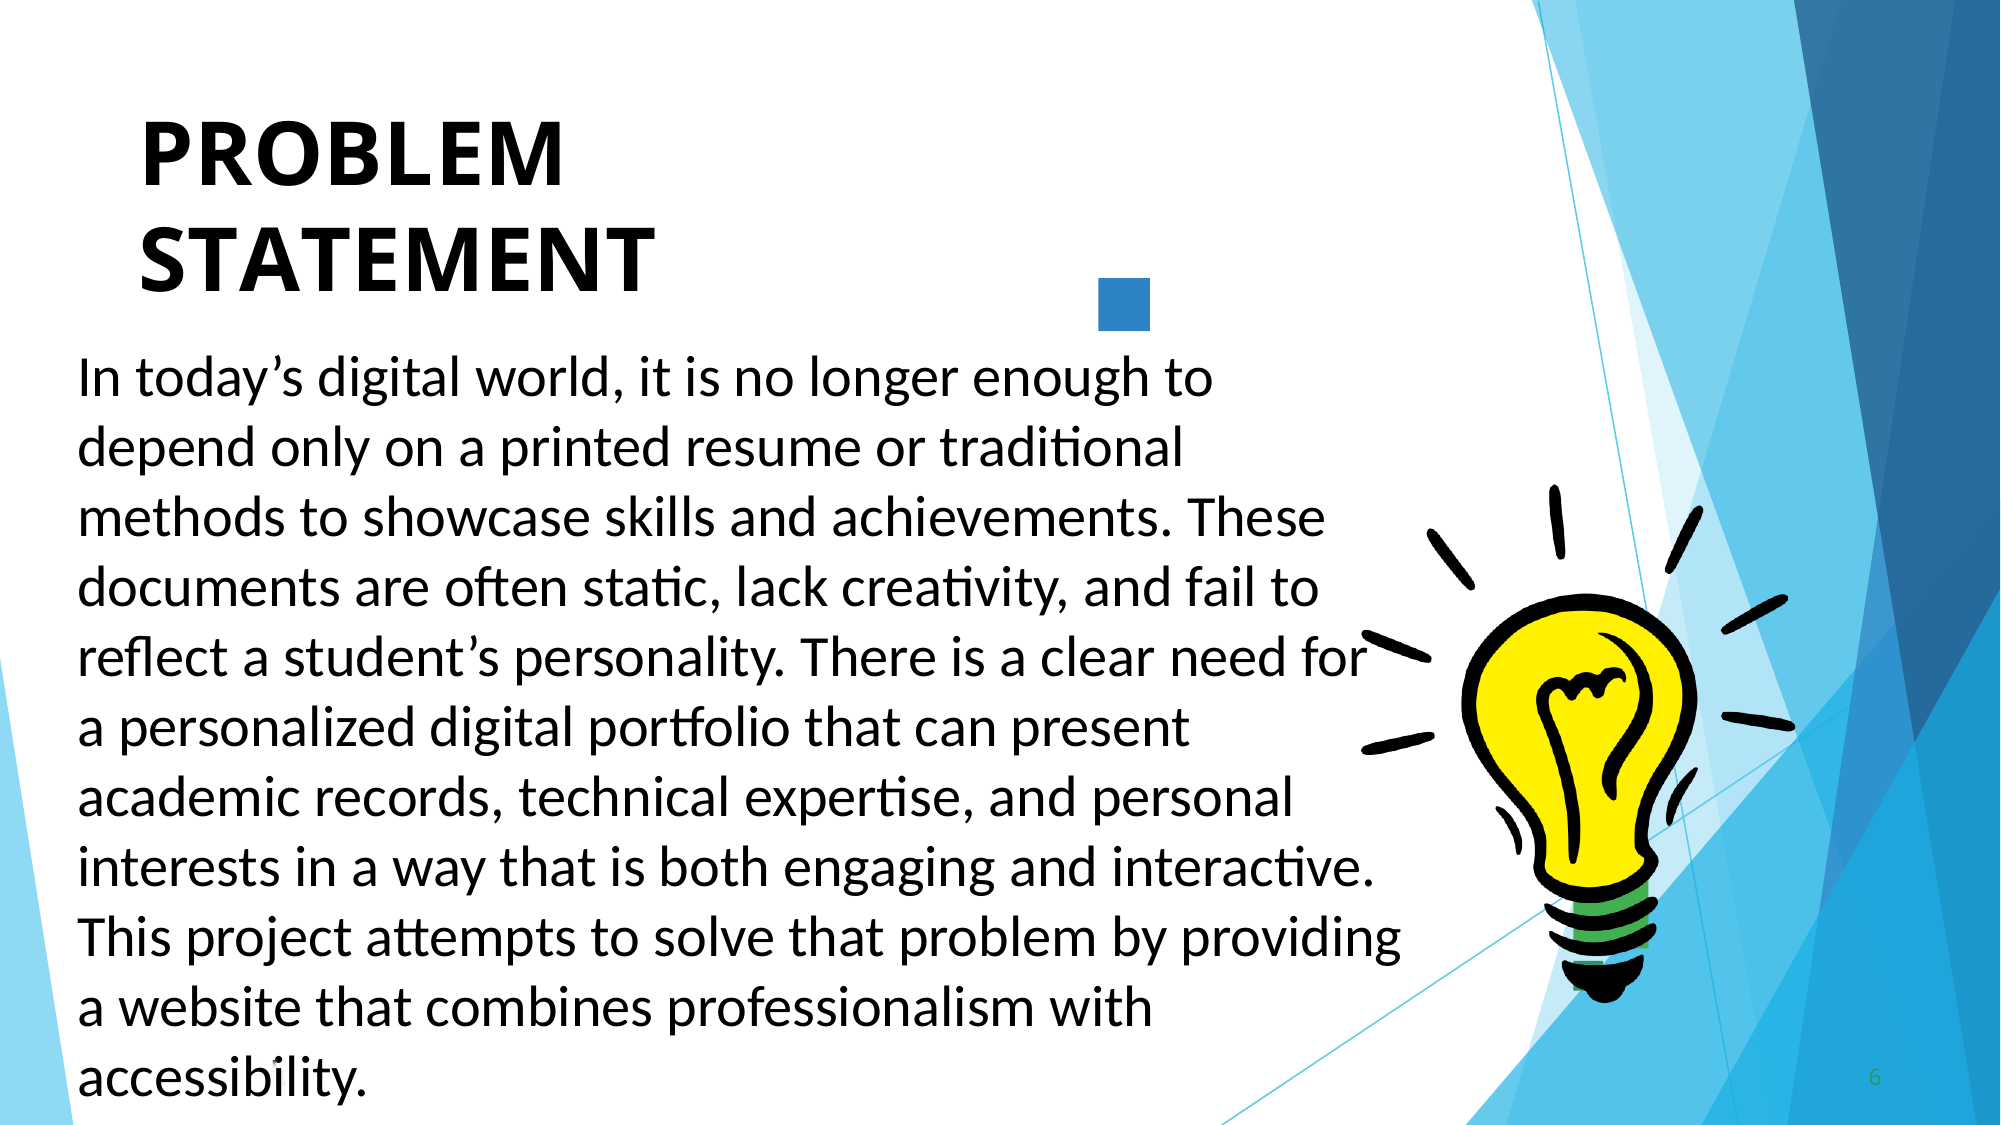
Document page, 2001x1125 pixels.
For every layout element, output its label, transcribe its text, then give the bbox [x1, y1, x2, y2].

title PROBLEM STATEMENT [136, 94, 1062, 310]
text_box [1098, 278, 1150, 331]
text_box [1349, 474, 1804, 1010]
text_box In today’s digital world, it is no longer enough to depend only on a printed resume or traditional methods to showcase skills and achievements. These documents are often static, lack creativity, and fail to reflect a student’s personality. There is a clear need for a personalized digital portfolio that can present academic records, technical expertise, and personal interests in a way that is both engaging and interactive. This project attempts to solve that problem by providing a website that combines professionalism with accessibility. . [62, 331, 1419, 1125]
picture [110, 1060, 463, 1094]
slide_number 6 [1862, 1061, 1888, 1125]
